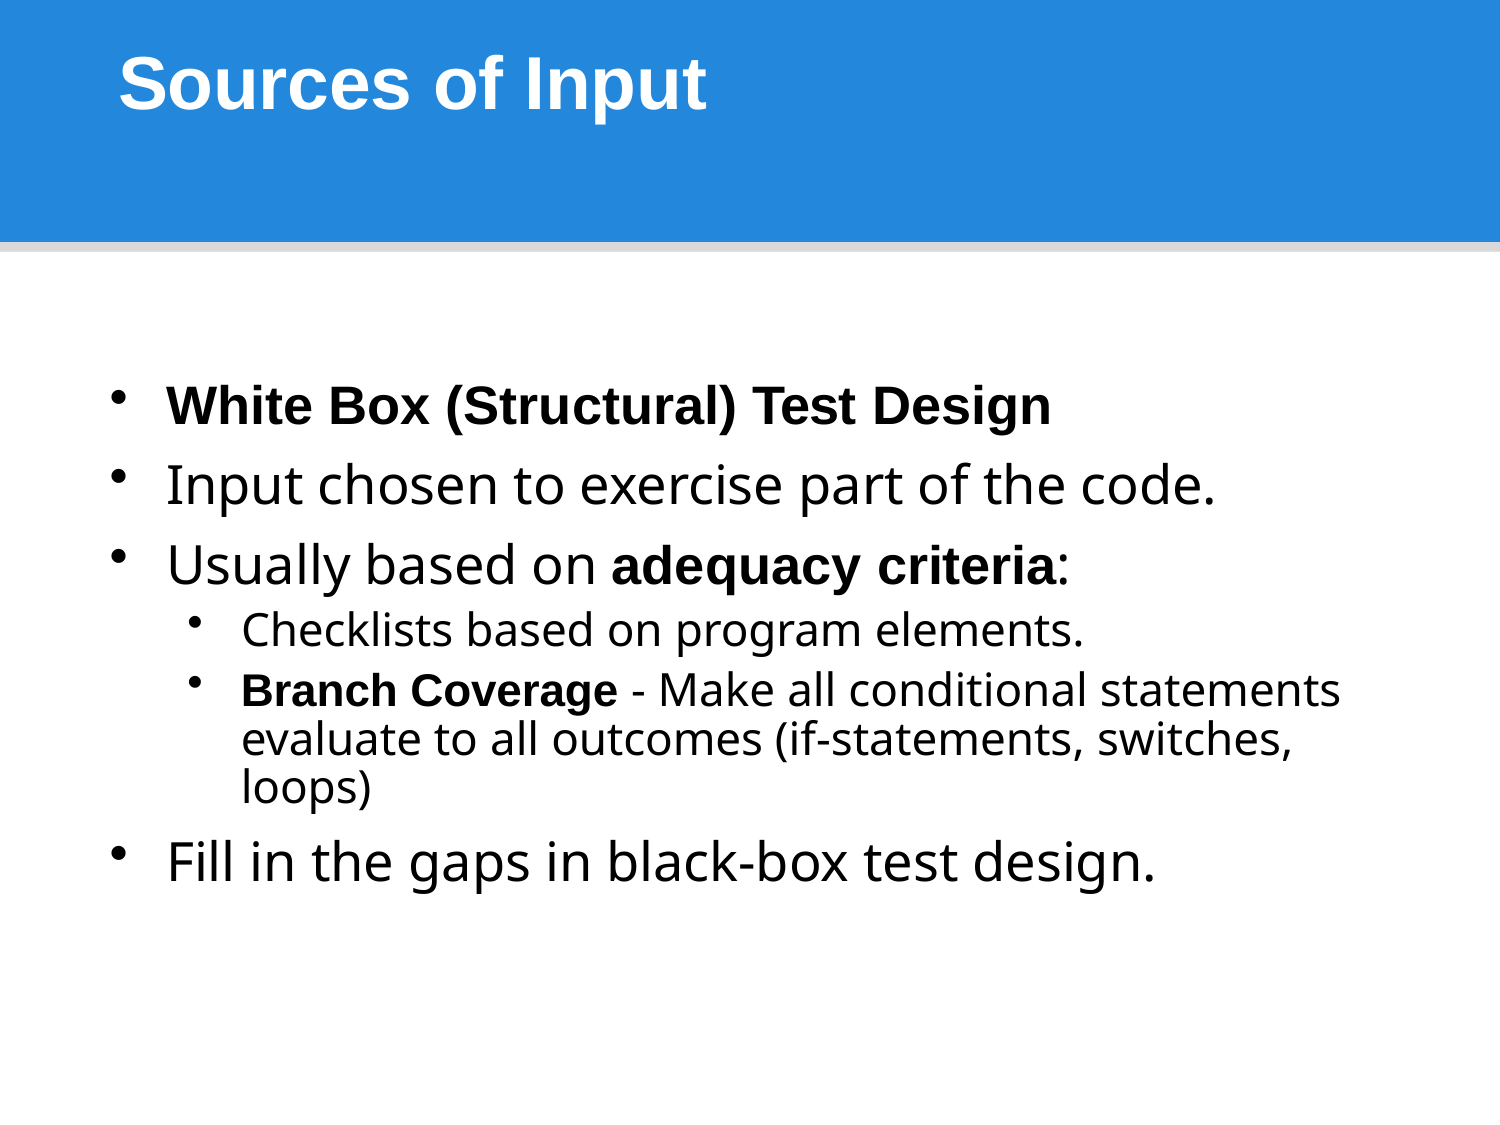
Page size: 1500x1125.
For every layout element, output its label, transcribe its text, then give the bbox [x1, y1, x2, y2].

text_box White Box (Structural) Test Design Input chosen to exercise part of the code. Usually based on adequacy criteria: Checklists based on program elements. Branch Coverage - Make all conditional statements evaluate to all outcomes (if-statements, switches, loops) Fill in the gaps in black-box test design. [107, 353, 1379, 893]
title Sources of Input [115, 32, 1500, 223]
